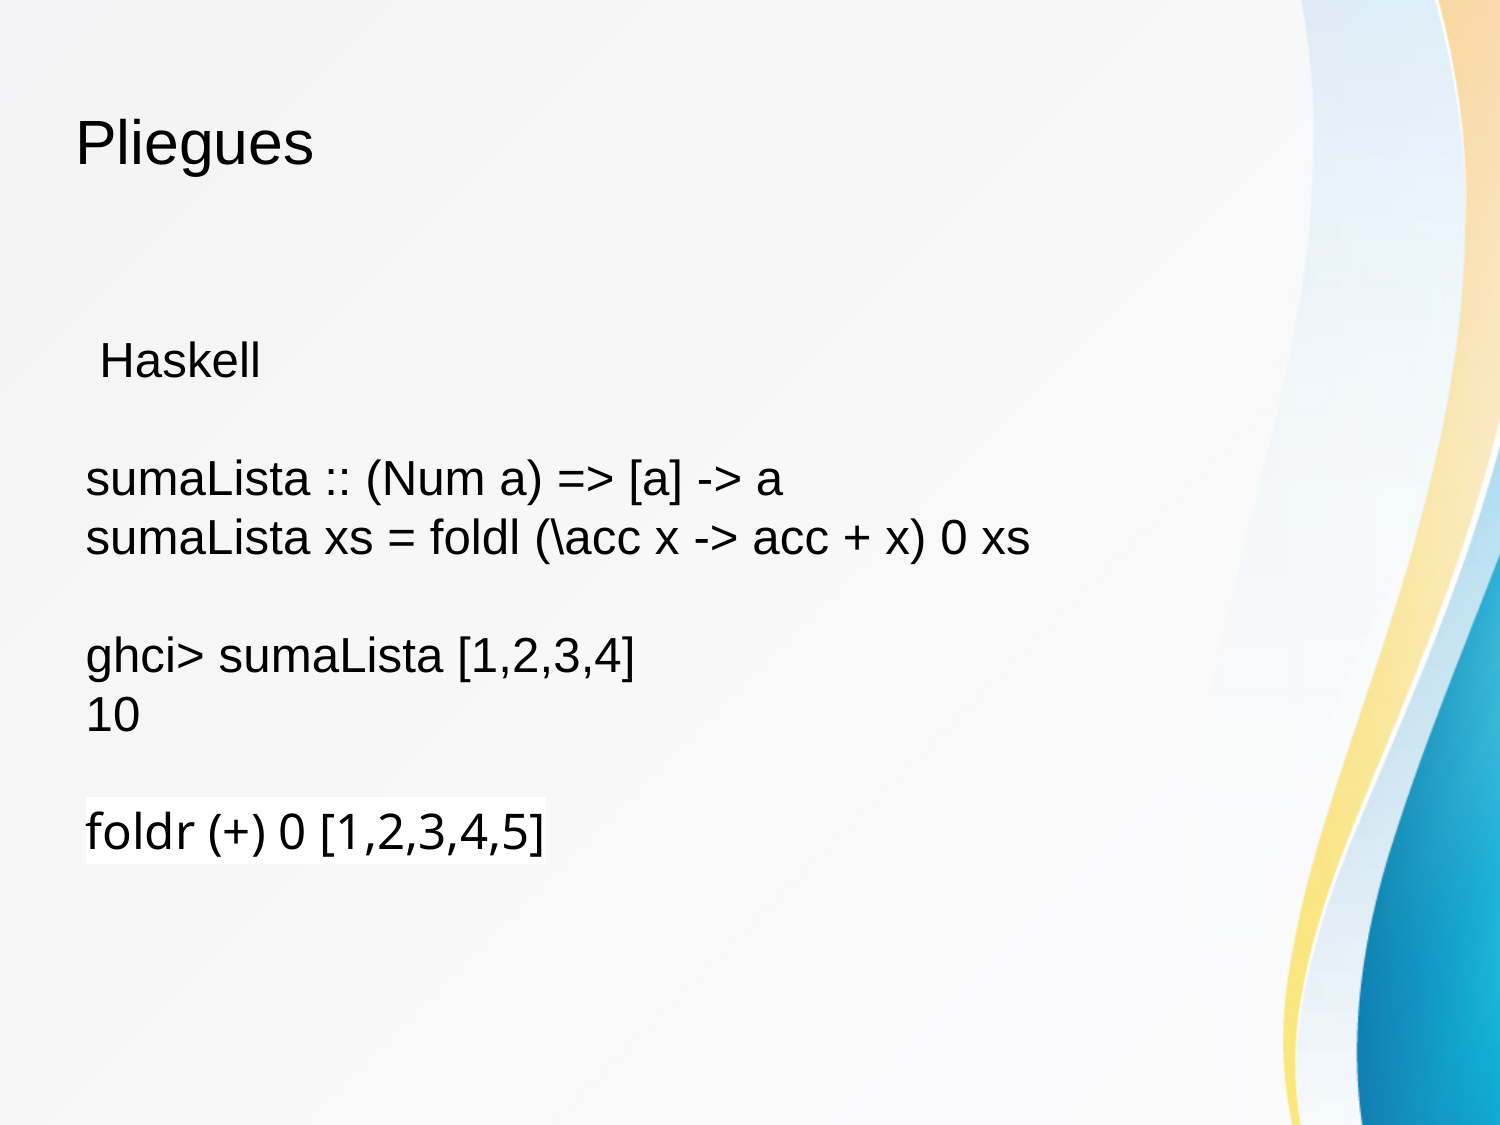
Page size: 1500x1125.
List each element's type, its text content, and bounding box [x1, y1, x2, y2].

text_box Haskell sumaLista :: (Num a) => [a] -> a sumaLista xs = foldl (\acc x -> acc + x) 0 xs ghci> sumaLista [1,2,3,4] 10 foldr (+) 0 [1,2,3,4,5] [85, 267, 1436, 920]
text_box Pliegues [74, 85, 1147, 193]
picture [0, 0, 1500, 1125]
